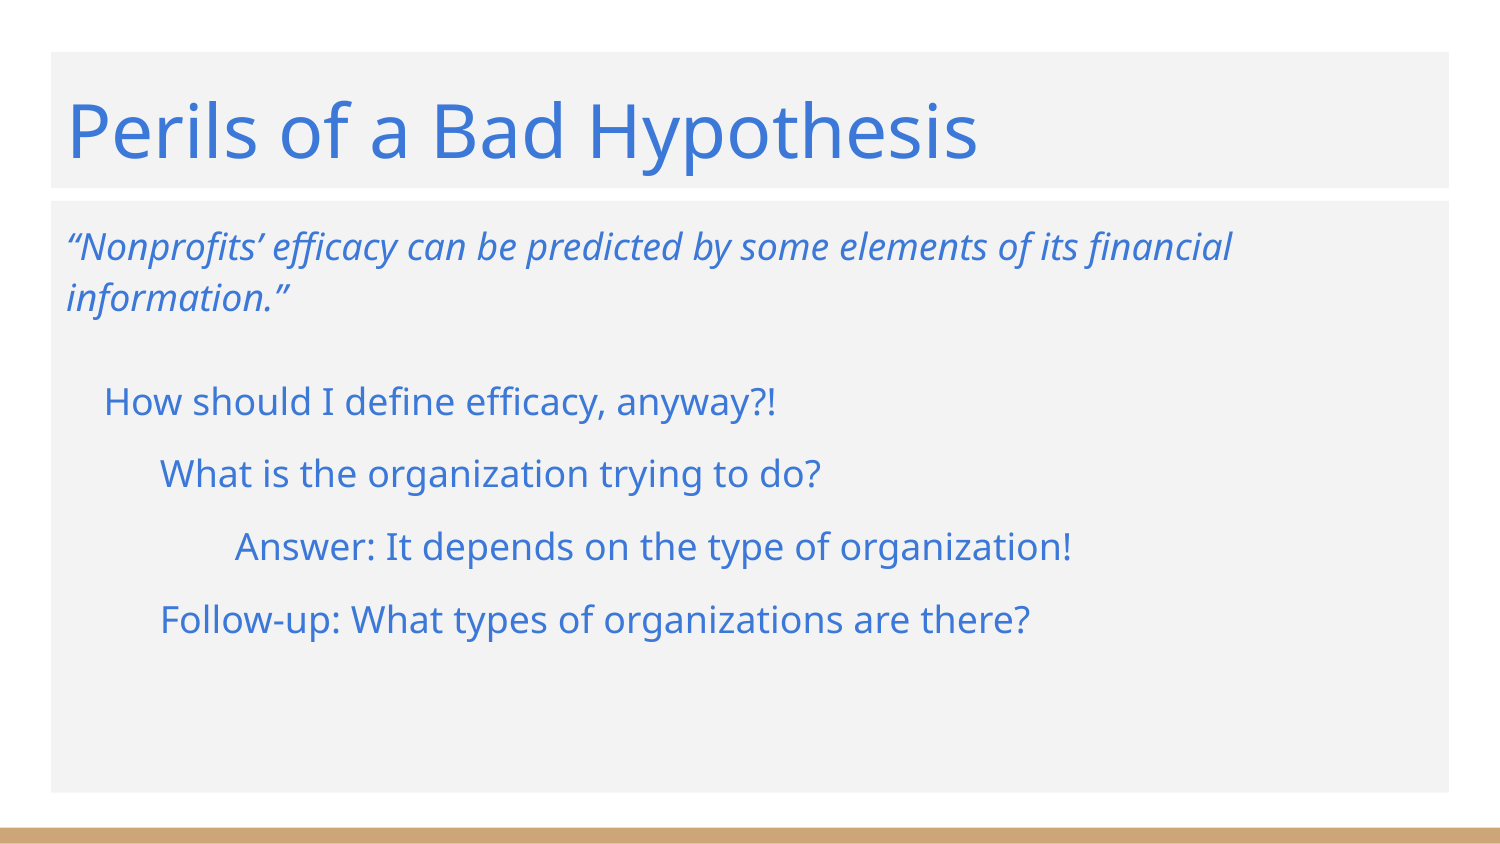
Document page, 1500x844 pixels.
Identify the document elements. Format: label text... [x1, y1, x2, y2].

list “Nonprofits’ efficacy can be predicted by some elements of its financial information.” How should I define efficacy, anyway?! What is the organization trying to do? Answer: It depends on the type of organization! Follow-up: What types of organizations are there? [51, 200, 1449, 793]
title Perils of a Bad Hypothesis [51, 51, 1449, 189]
